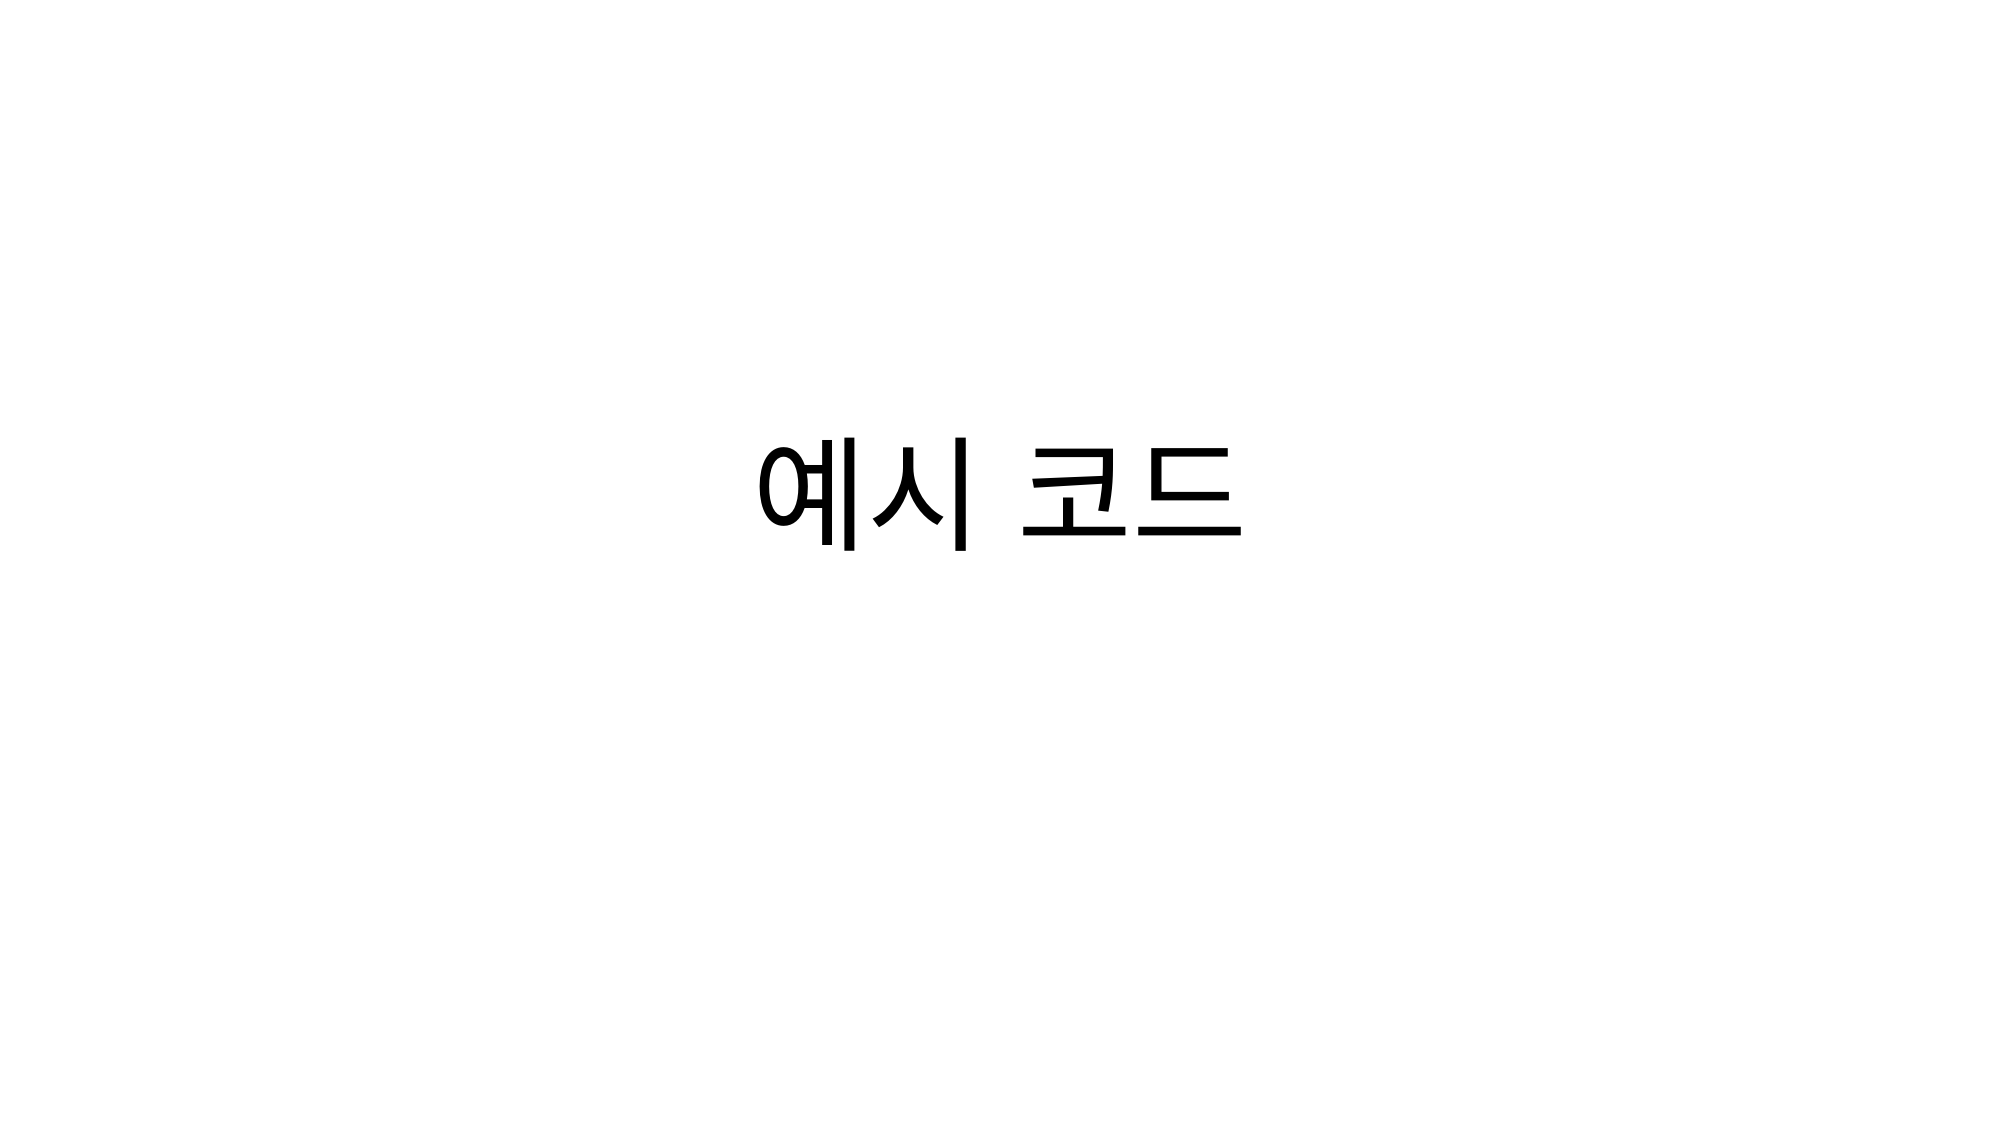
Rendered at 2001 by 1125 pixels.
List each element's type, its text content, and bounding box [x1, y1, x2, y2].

title 예시 코드 [249, 184, 1750, 576]
